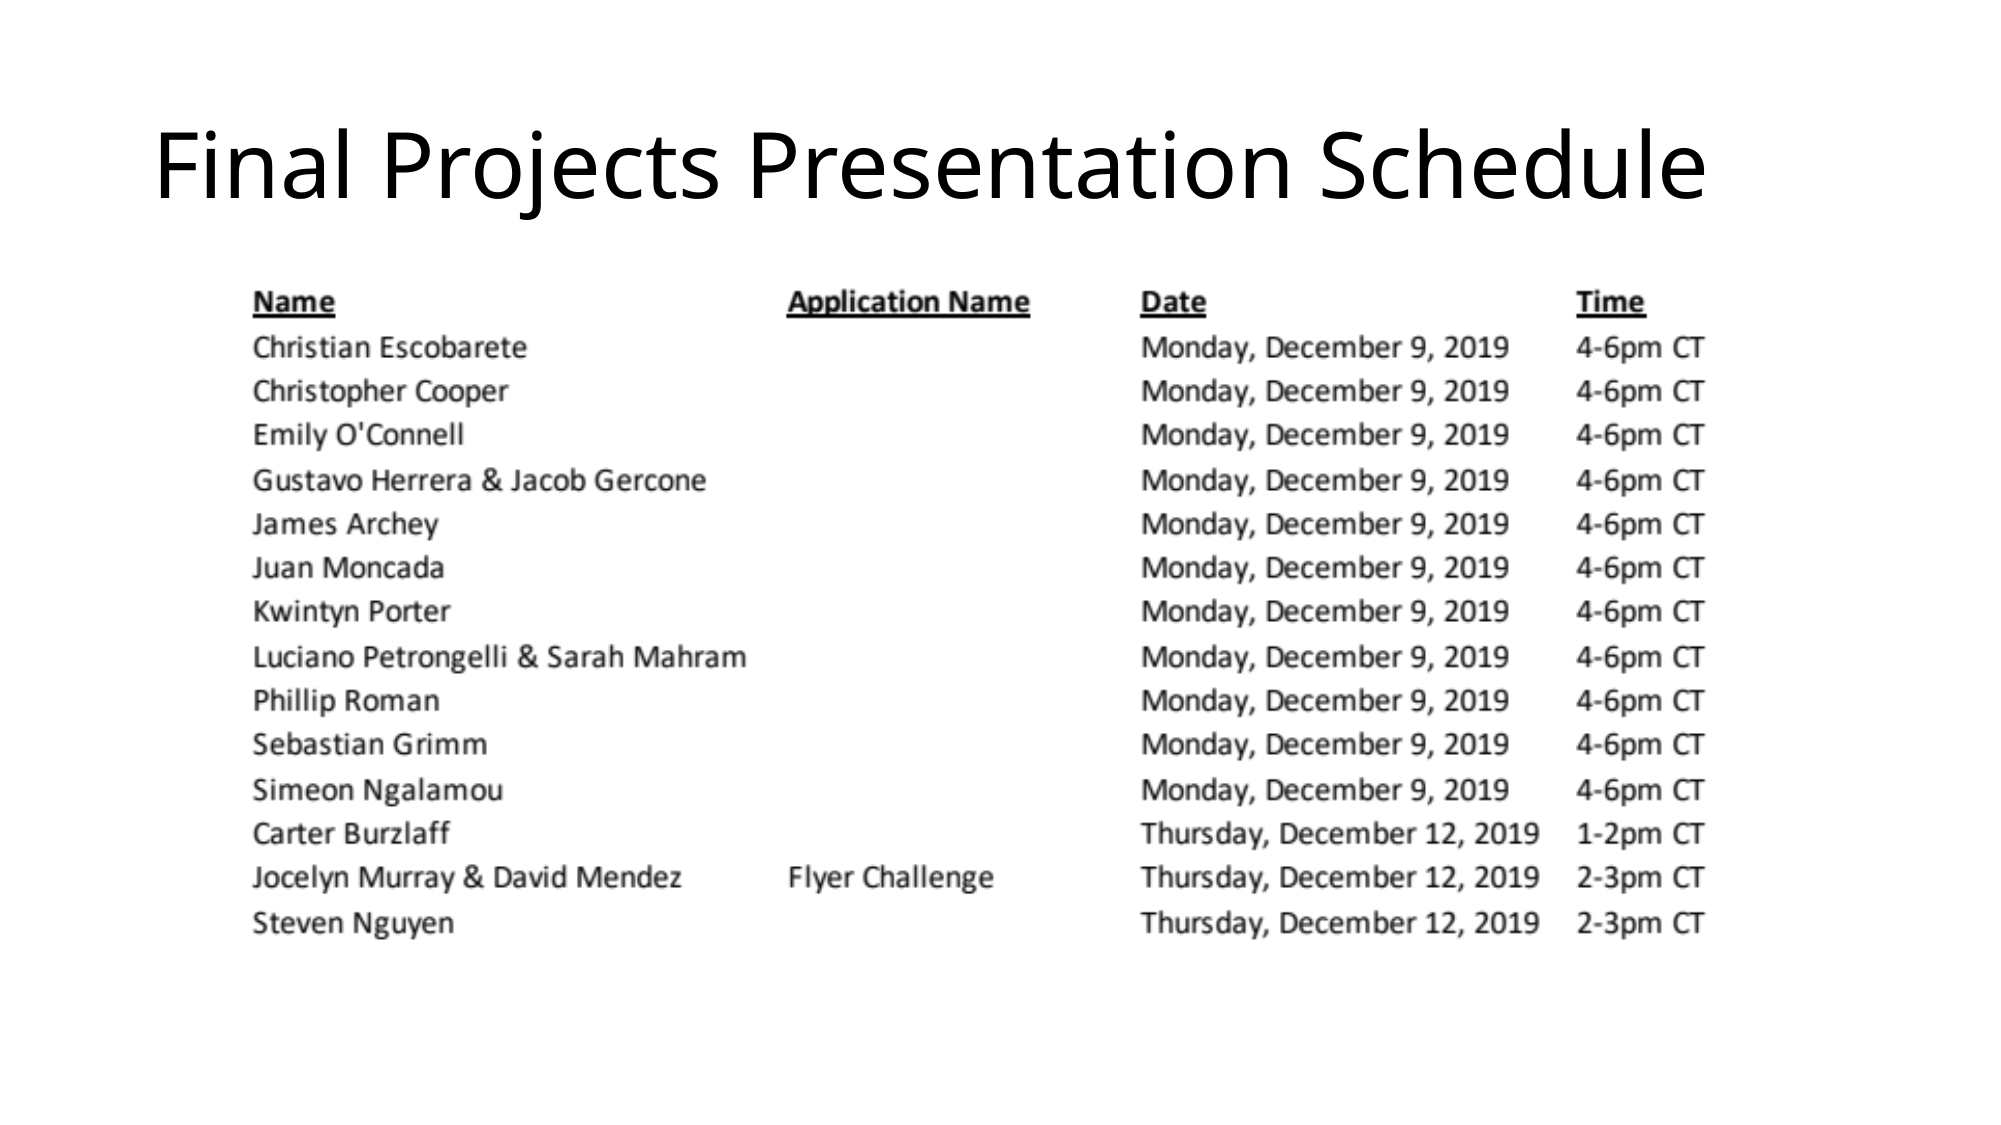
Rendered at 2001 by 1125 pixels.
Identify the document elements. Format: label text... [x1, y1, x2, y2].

title Final Projects Presentation Schedule [137, 59, 1863, 278]
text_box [245, 277, 1755, 940]
